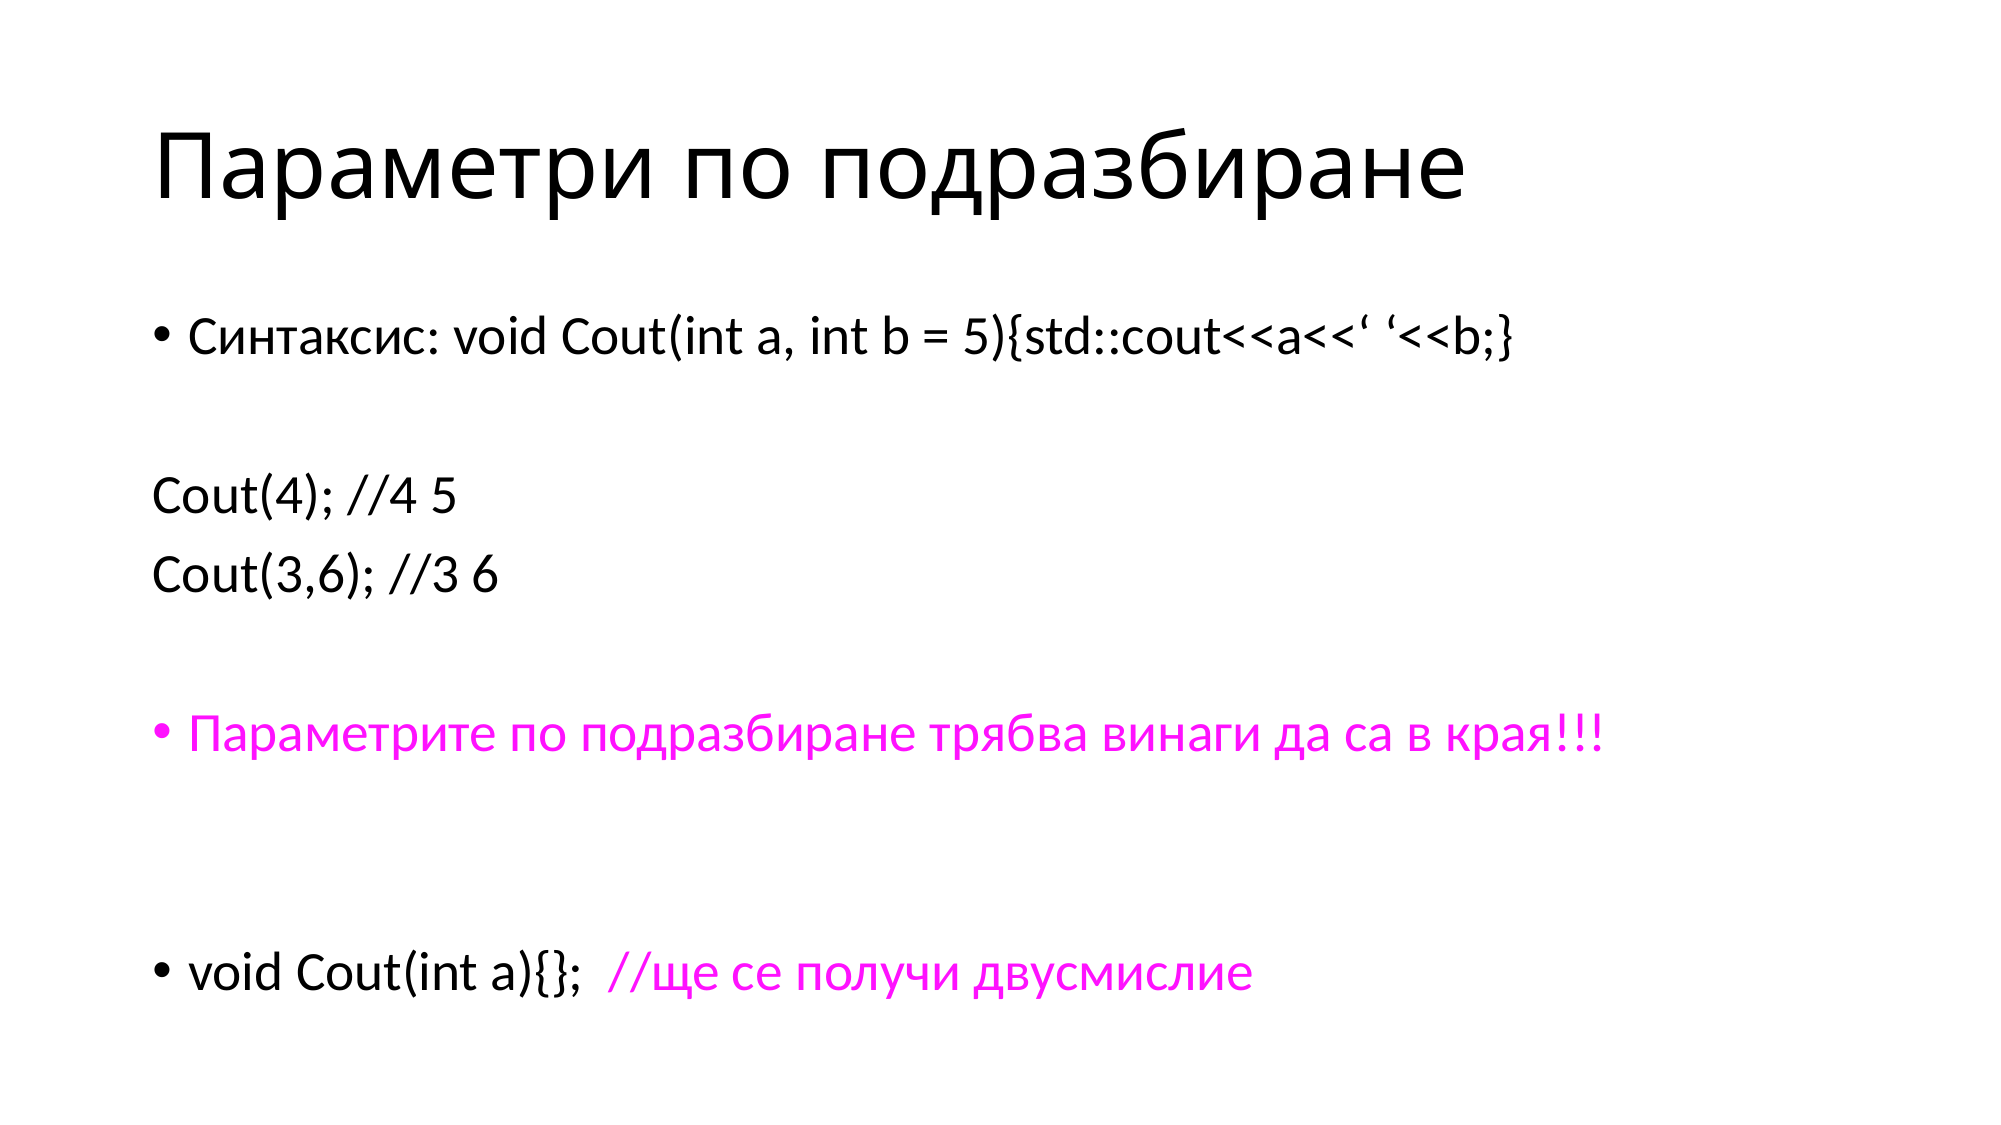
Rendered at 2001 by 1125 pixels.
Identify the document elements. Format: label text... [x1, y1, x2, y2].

title Параметри по подразбиране [137, 59, 1863, 278]
list Синтаксис: void Cout(int a, int b = 5){std::cout<<a<<‘ ‘<<b;} Cout(4); //4 5 Cout(3,6); //3 6 Параметрите по подразбиране трябва винаги да са в края!!! void Cout(int a){}; //ще се получи двусмислие [137, 299, 1863, 1014]
